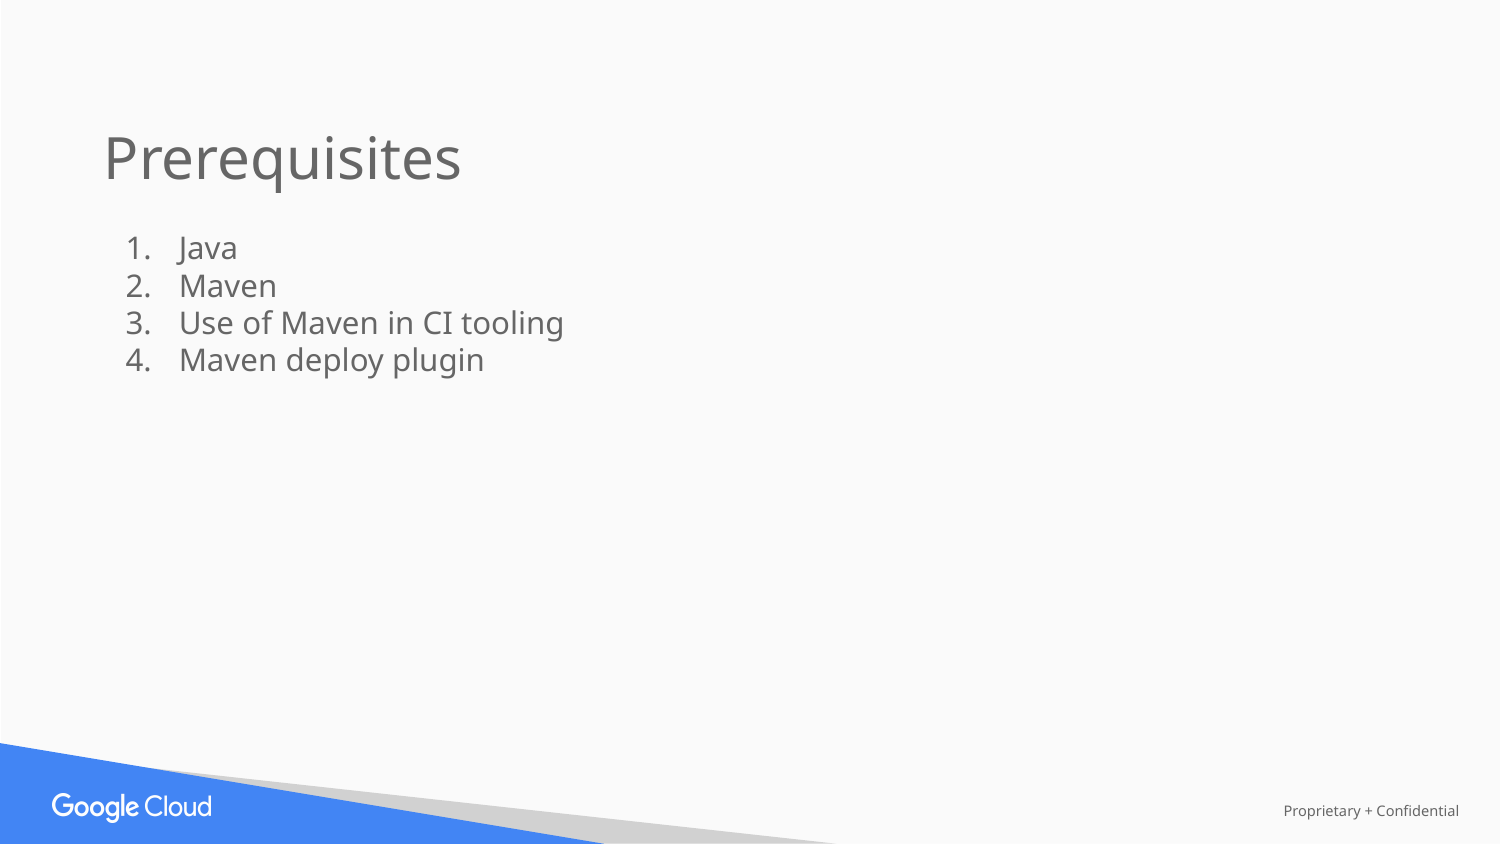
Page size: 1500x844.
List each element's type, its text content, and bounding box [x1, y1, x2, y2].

picture [52, 793, 211, 823]
text_box Prerequisites Java Maven Use of Maven in CI tooling Maven deploy plugin [88, 105, 1421, 727]
